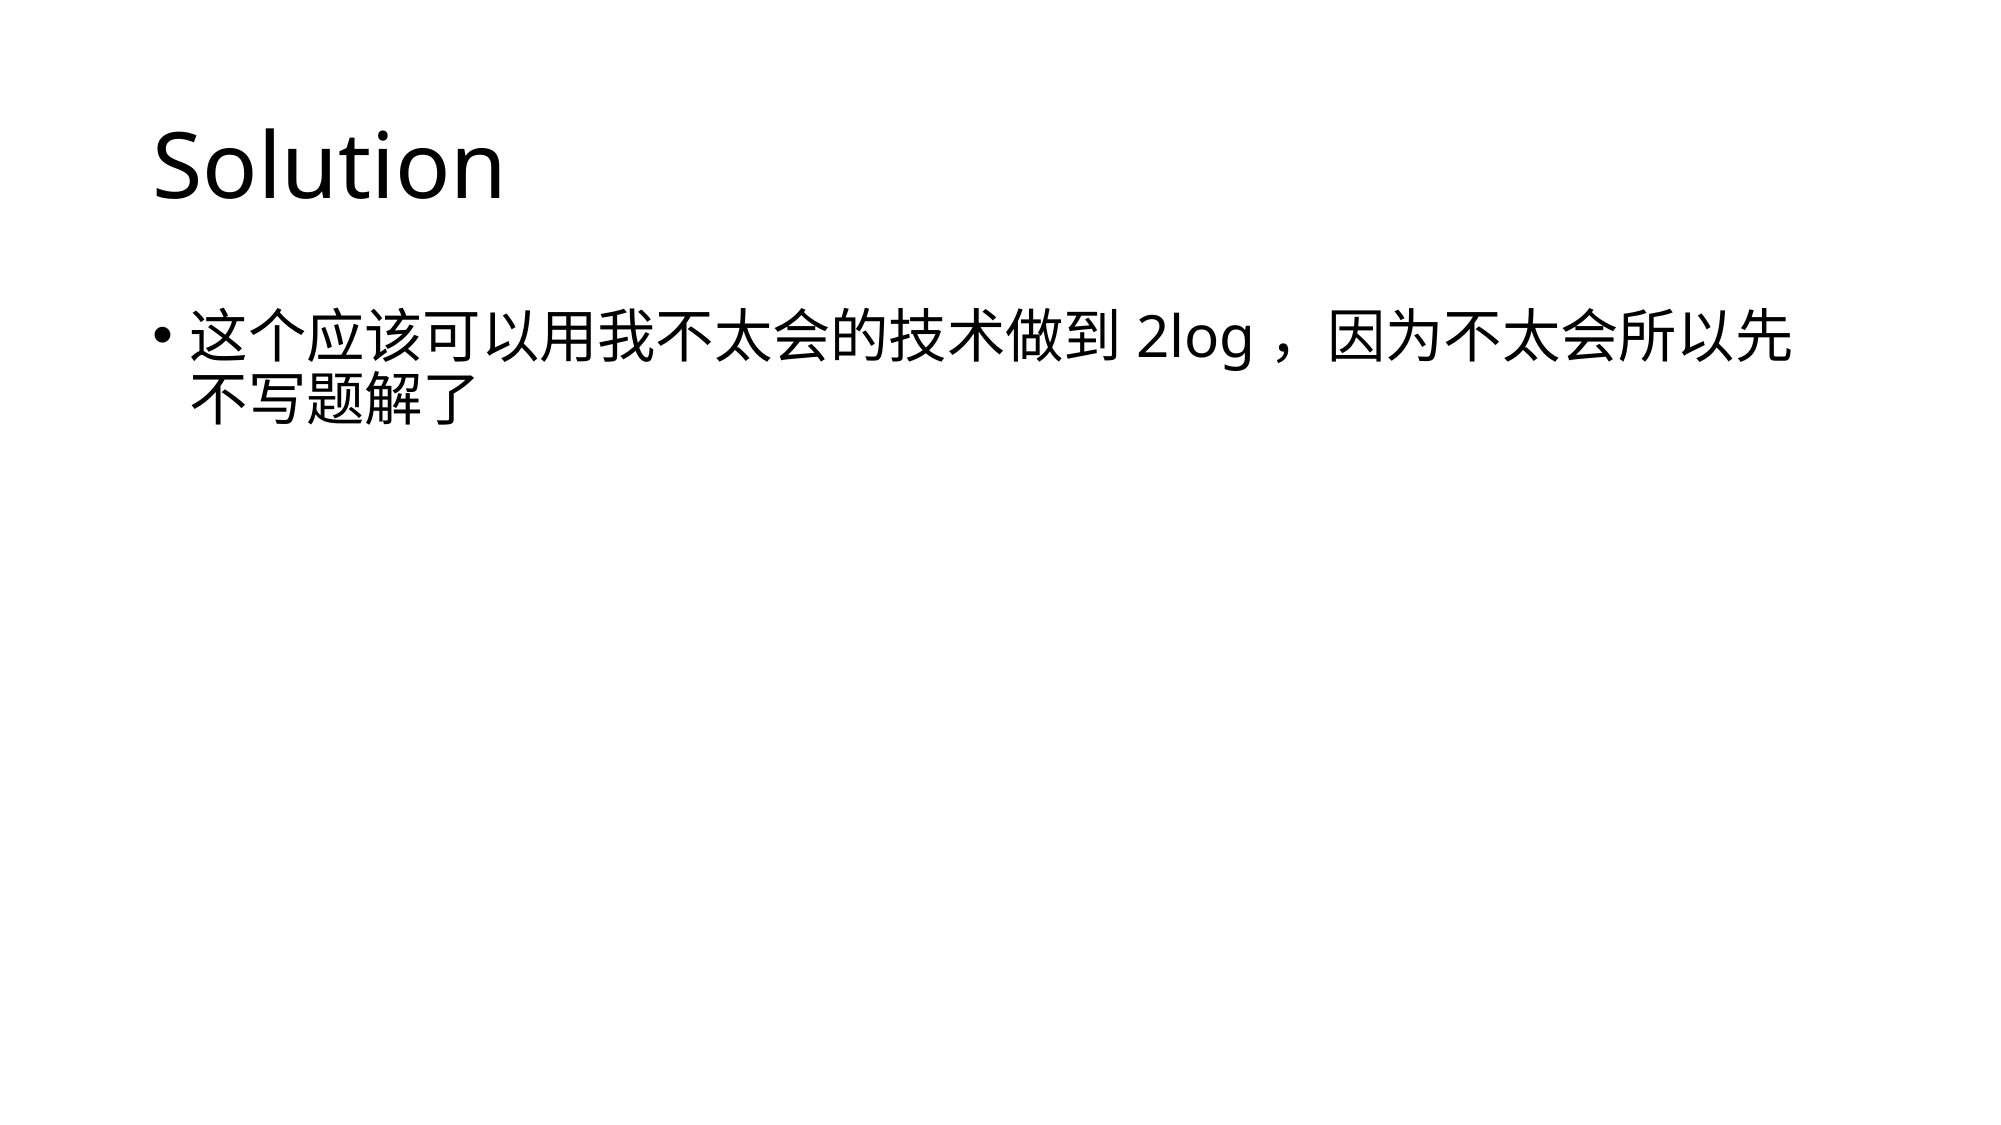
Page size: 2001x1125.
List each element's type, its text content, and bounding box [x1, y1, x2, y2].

list 这个应该可以用我不太会的技术做到2log，因为不太会所以先不写题解了 [137, 299, 1863, 1014]
title Solution [137, 59, 1863, 278]
